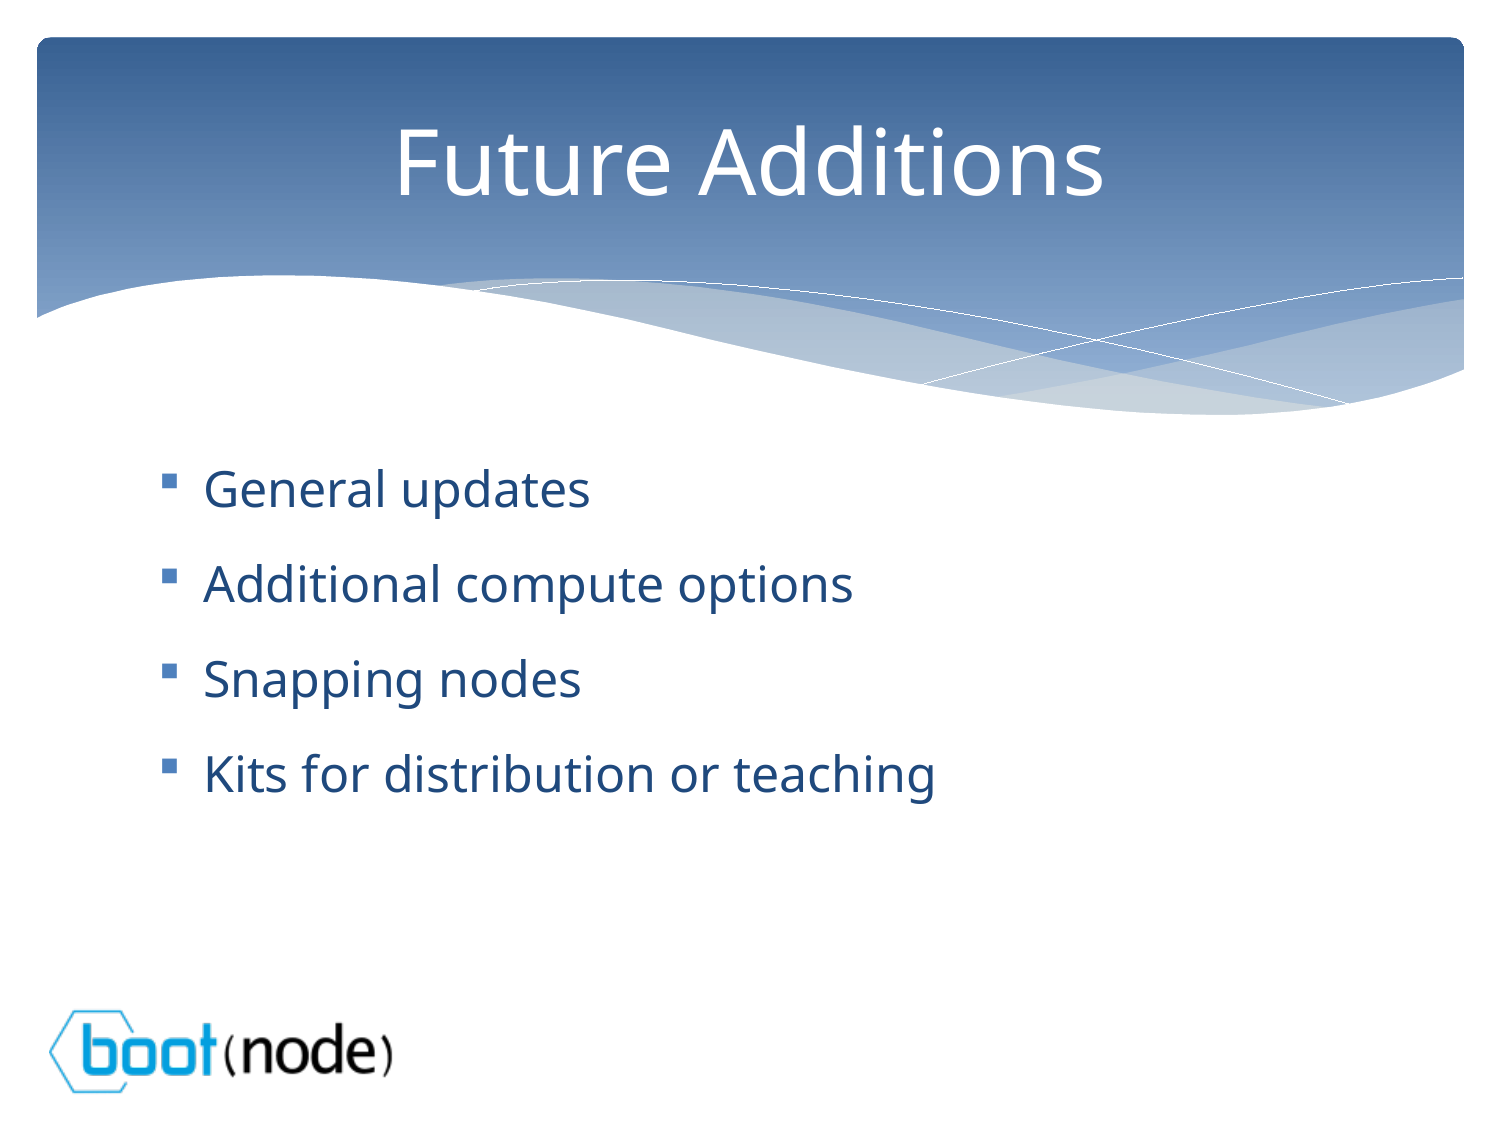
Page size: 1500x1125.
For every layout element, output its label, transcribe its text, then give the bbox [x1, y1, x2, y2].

picture [49, 1006, 400, 1098]
list General updates Additional compute options Snapping nodes Kits for distribution or teaching [143, 450, 1359, 712]
title Future Additions [75, 55, 1425, 261]
